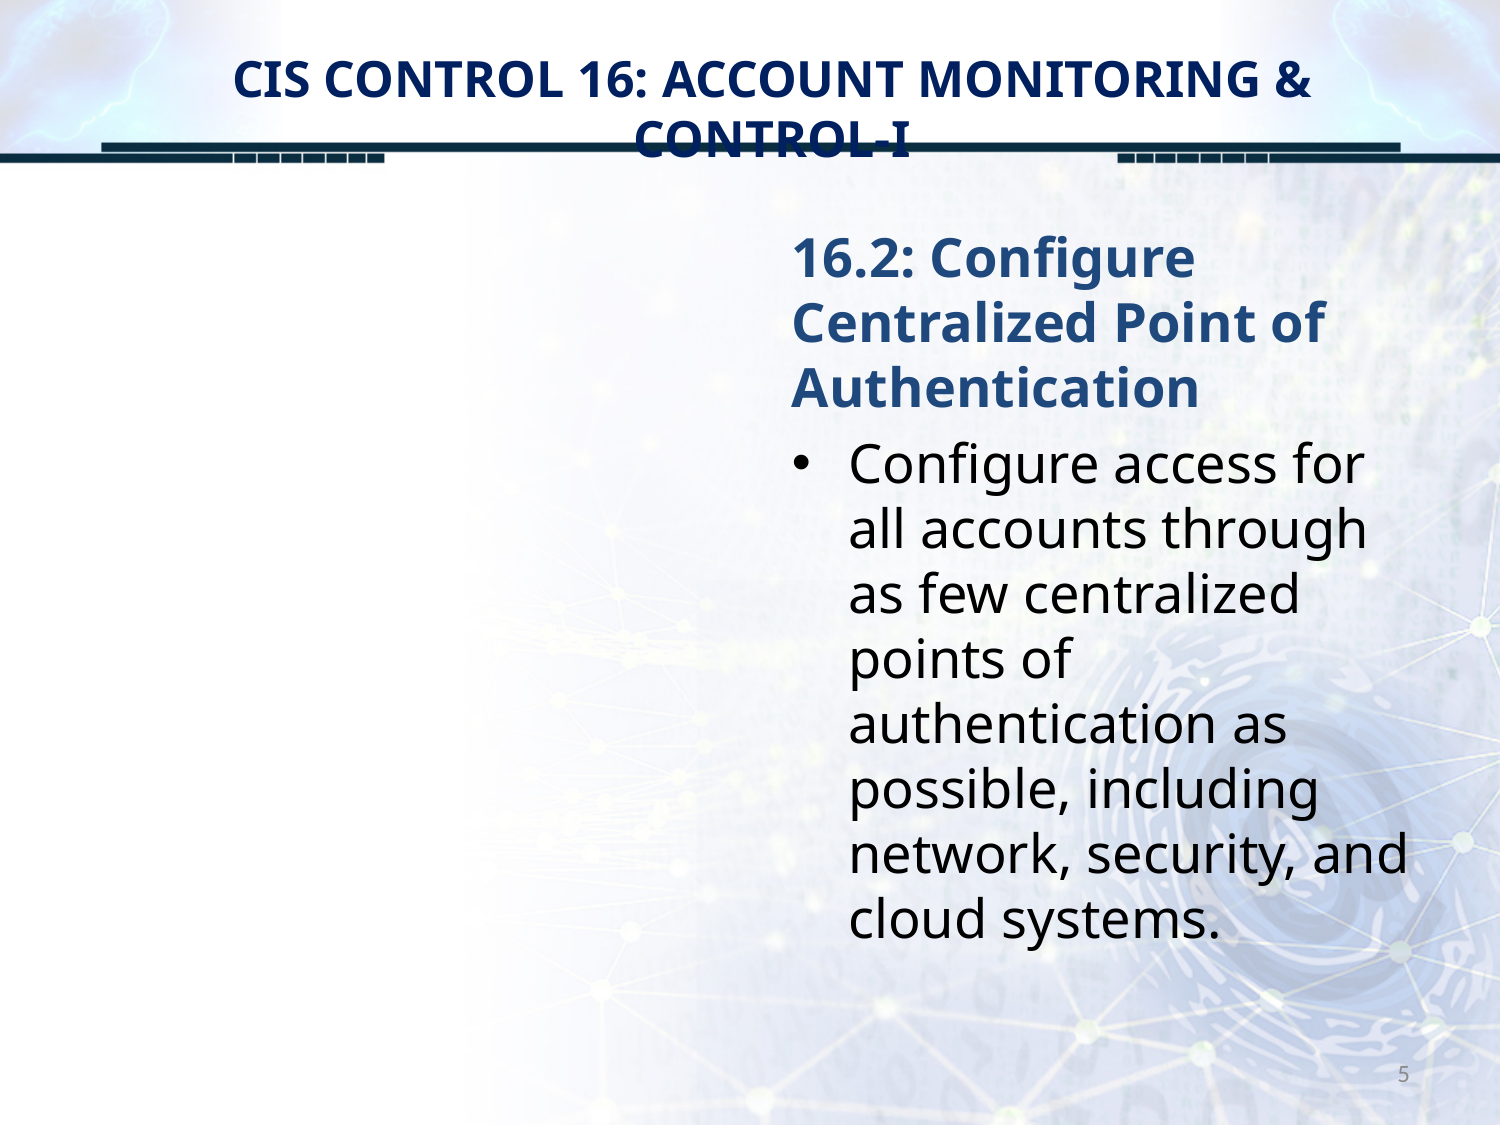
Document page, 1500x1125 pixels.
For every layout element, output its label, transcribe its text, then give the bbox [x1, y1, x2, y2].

list 16.2: Configure Centralized Point of Authentication Configure access for all accounts through as few centralized points of authentication as possible, including network, security, and cloud systems. [776, 216, 1432, 1034]
slide_number 5 [1074, 1042, 1425, 1103]
picture [0, 0, 1500, 1125]
title CIS CONTROL 16: ACCOUNT MONITORING & CONTROL-I [97, 34, 1448, 182]
